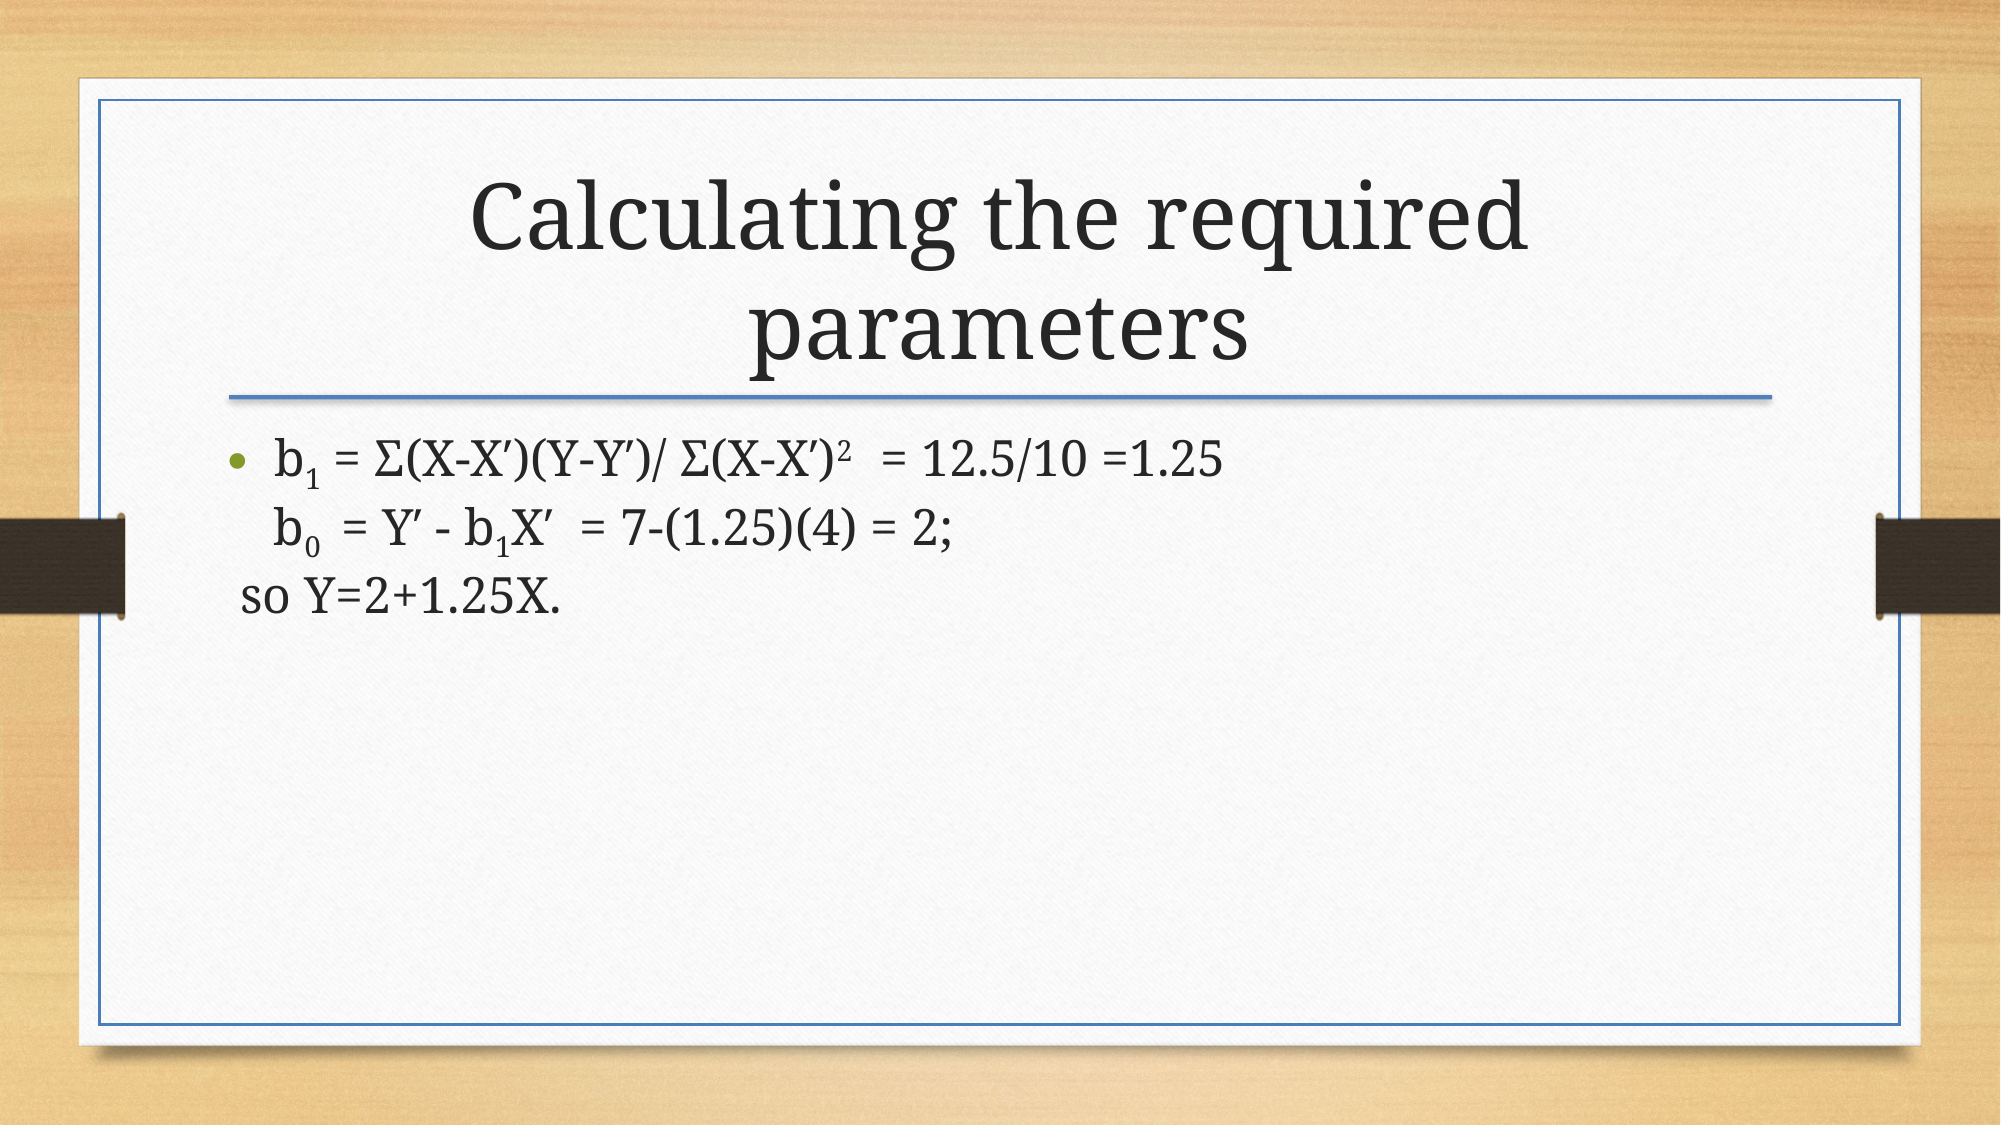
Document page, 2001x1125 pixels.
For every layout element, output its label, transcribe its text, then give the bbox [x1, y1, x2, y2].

picture [0, 0, 2001, 1125]
text_box Calculating the required parameters [212, 161, 1788, 375]
text_box b1 = Σ(X-X′)(Y-Y′)/ Σ(X-X′)2 = 12.5/10 =1.25 b0 = Y′ - b1X′ = 7-(1.25)(4) = 2; so Y=2+1.25X. [212, 419, 1788, 964]
